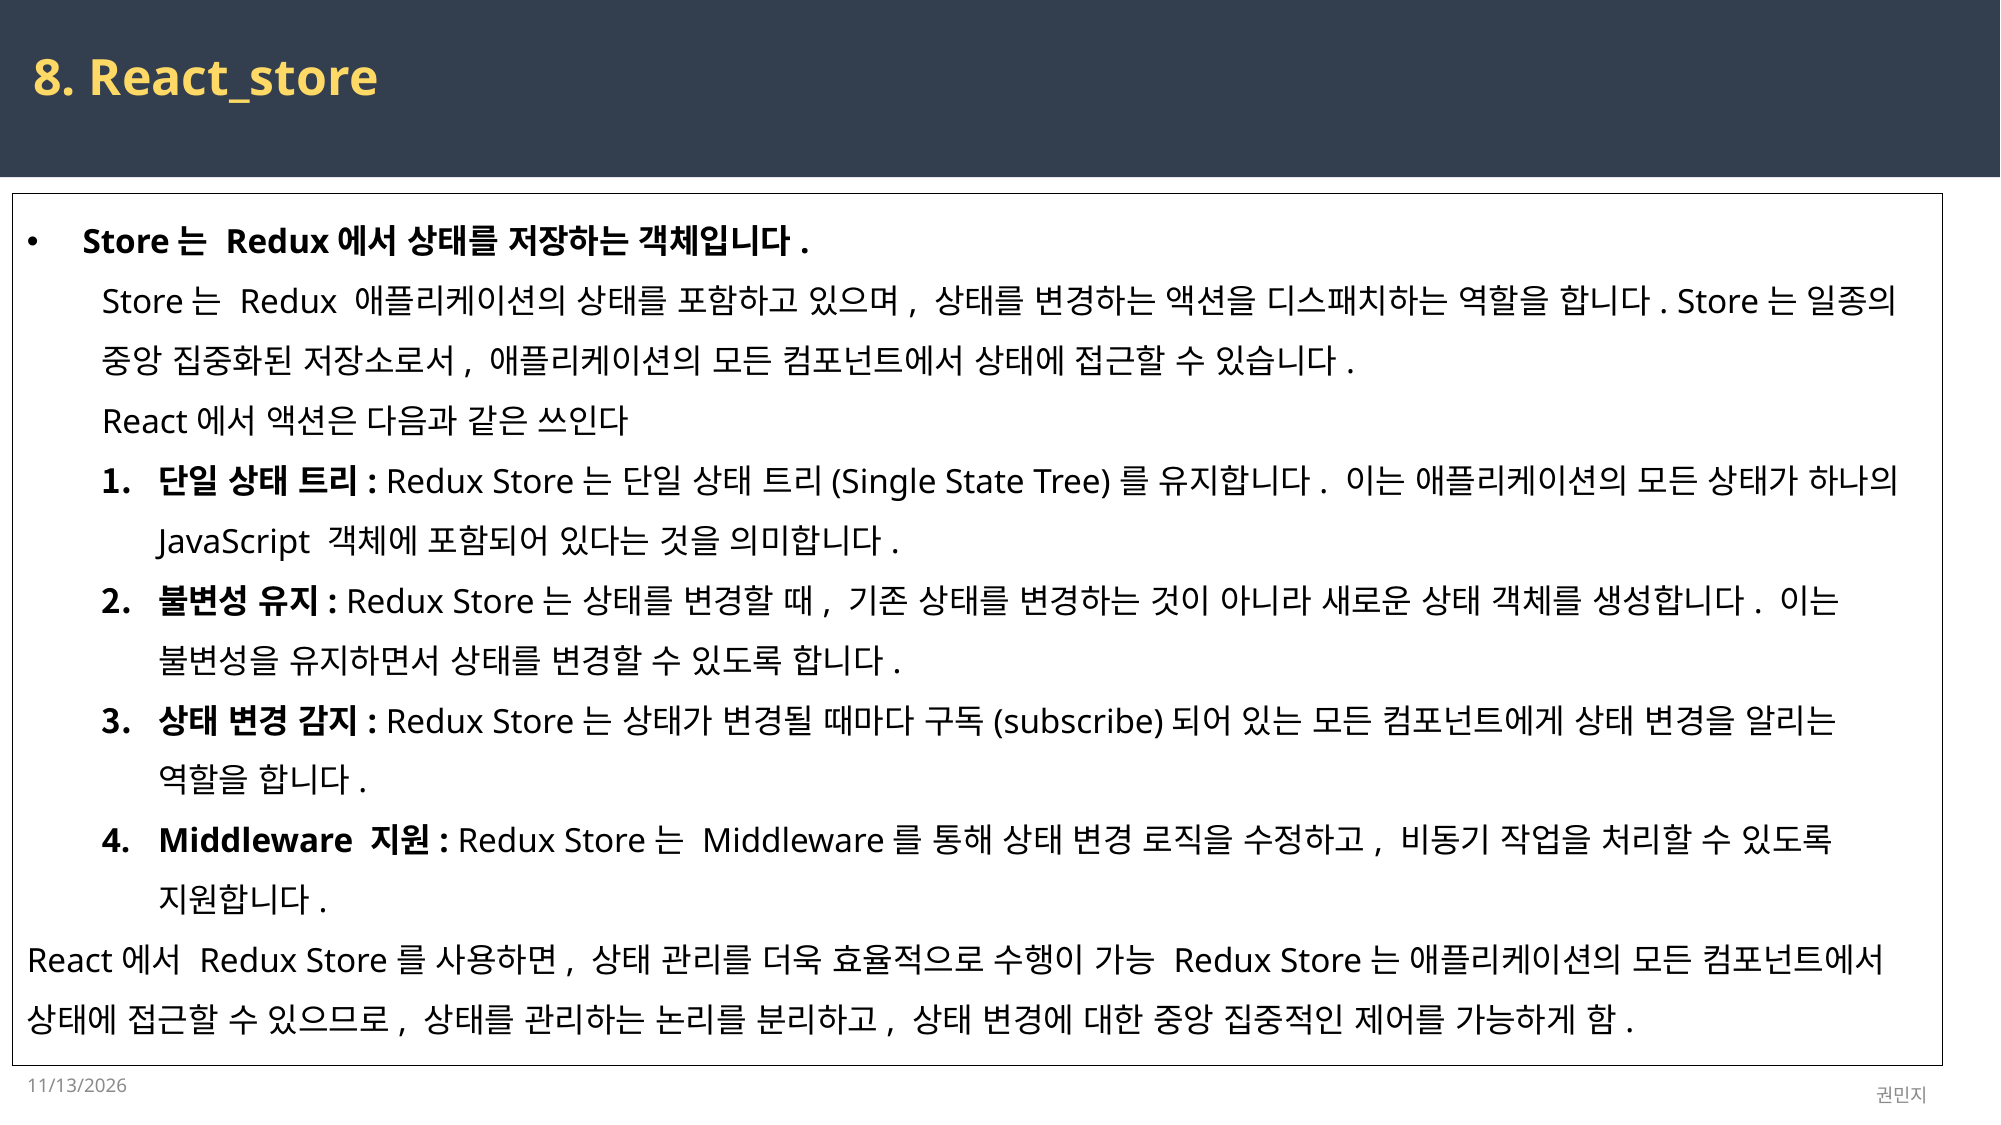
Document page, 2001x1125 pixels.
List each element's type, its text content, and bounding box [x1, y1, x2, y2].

footer 권민지 [1805, 1065, 1999, 1125]
text_box [0, 0, 2000, 178]
text_box 8. React_store [18, 38, 1985, 113]
text_box Store는 Redux에서 상태를 저장하는 객체입니다. Store는 Redux 애플리케이션의 상태를 포함하고 있으며, 상태를 변경하는 액션을 디스패치하는 역할을 합니다. Store는 일종의 중앙 집중화된 저장소로서, 애플리케이션의 모든 컴포넌트에서 상태에 접근할 수 있습니다. React에서 액션은 다음과 같은 쓰인다 단일 상태 트리: Redux Store는 단일 상태 트리(Single State Tree)를 유지합니다. 이는 애플리케이션의 모든 상태가 하나의 JavaScript 객체에 포함되어 있다는 것을 의미합니다. 불변성 유지: Redux Store는 상태를 변경할 때, 기존 상태를 변경하는 것이 아니라 새로운 상태 객체를 생성합니다. 이는 불변성을 유지하면서 상태를 변경할 수 있도록 합니다. 상태 변경 감지: Redux Store는 상태가 변경될 때마다 구독(subscribe)되어 있는 모든 컴포넌트에게 상태 변경을 알리는 역할을 합니다. Middleware 지원: Redux Store는 Middleware를 통해 상태 변경 로직을 수정하고, 비동기 작업을 처리할 수 있도록 지원합니다. React에서 Redux Store를 사용하면, 상태 관리를 더욱 효율적으로 수행이 가능 Redux Store는 애플리케이션의 모든 컴포넌트에서 상태에 접근할 수 있으므로, 상태를 관리하는 논리를 분리하고, 상태 변경에 대한 중앙 집중적인 제어를 가능하게 함. [12, 193, 1943, 1066]
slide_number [12, 1066, 462, 1117]
